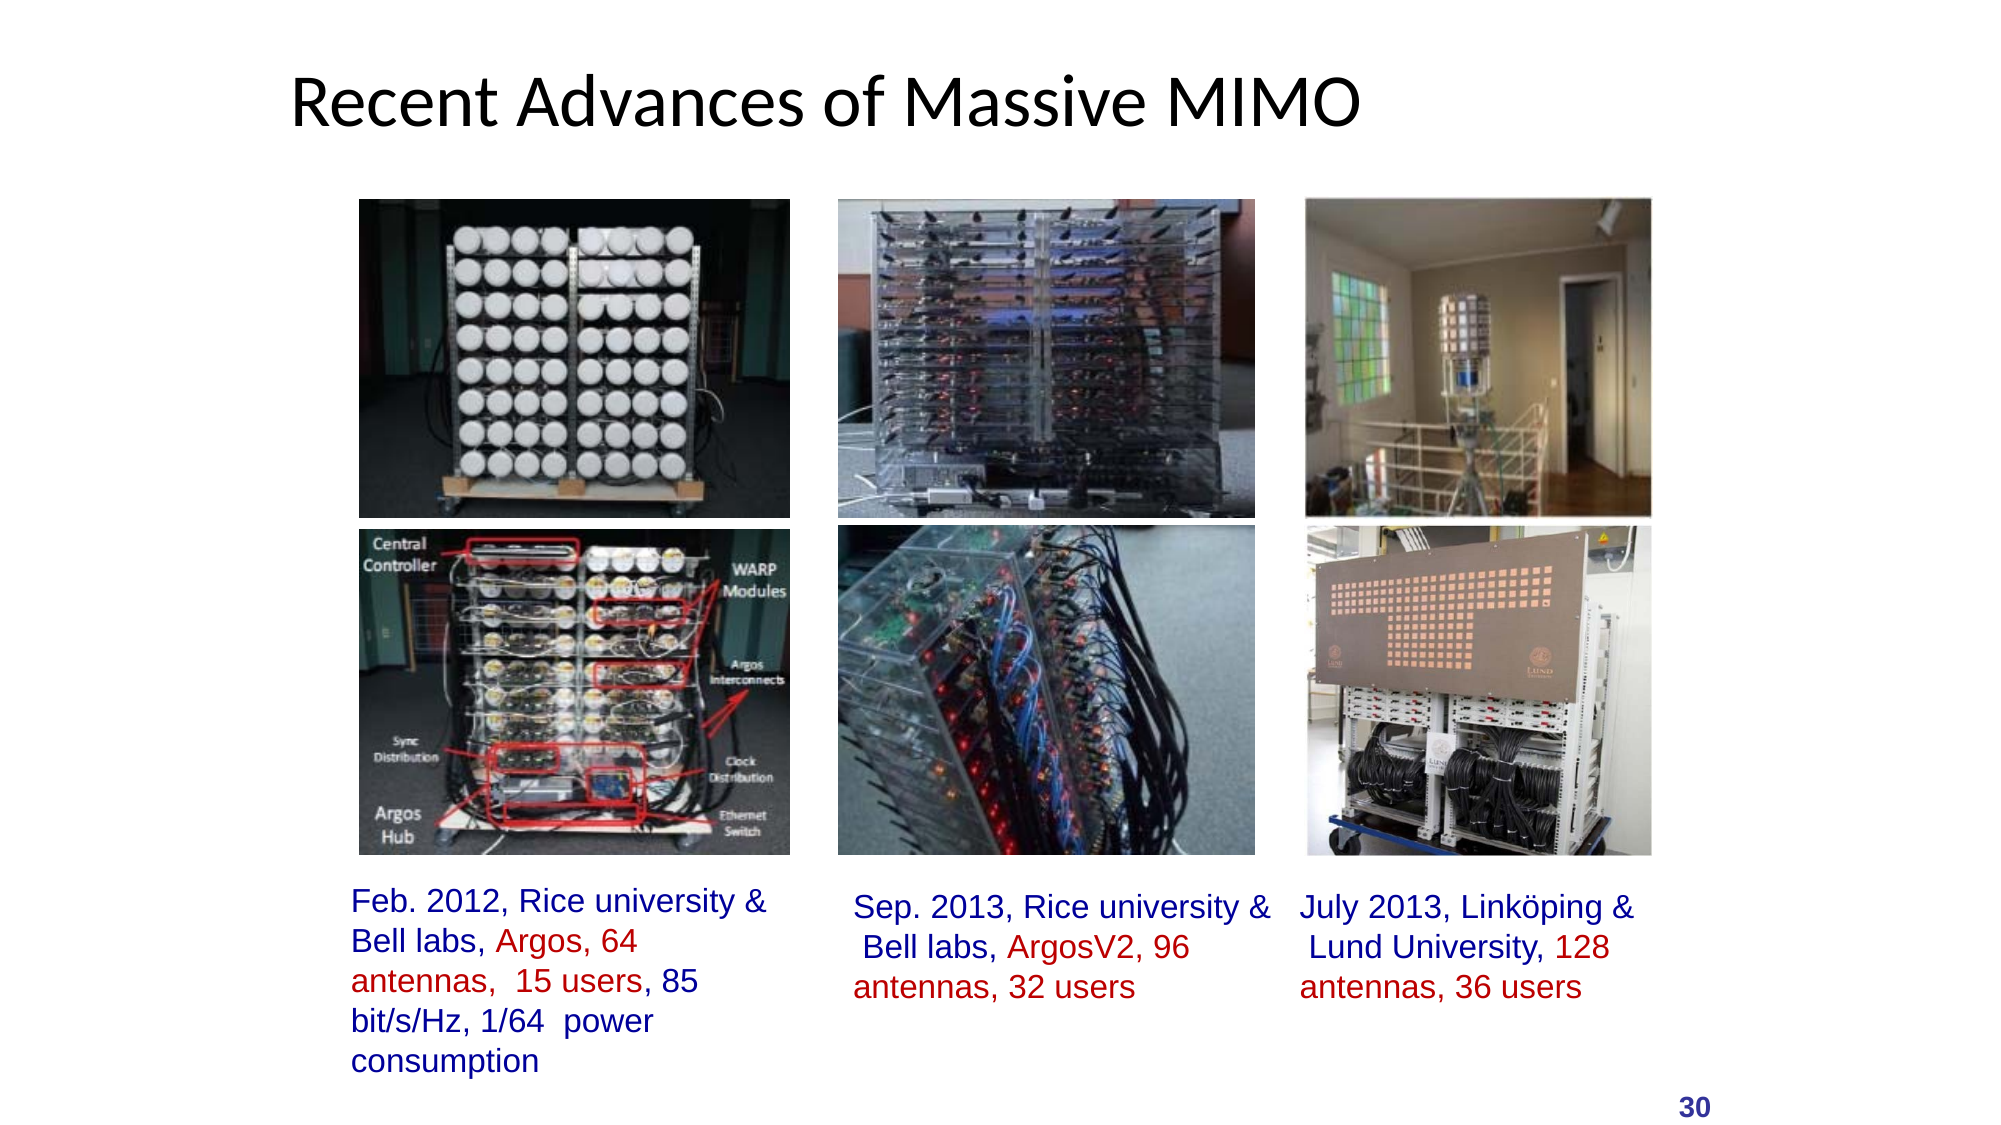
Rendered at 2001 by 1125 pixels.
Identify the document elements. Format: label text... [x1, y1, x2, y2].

title Recent Advances of Massive MIMO [288, 0, 1544, 191]
text_box July 2013, Linköping & Lund University, 128 antennas, 36 users [1297, 883, 1637, 1005]
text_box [359, 196, 1654, 856]
text_box Sep. 2013, Rice university & Bell labs, ArgosV2, 96 antennas, 32 users [851, 883, 1274, 1005]
picture [1304, 524, 1653, 856]
text_box Feb. 2012, Rice university & Bell labs, Argos, 64 antennas, 15 users, 85 bit/s/Hz, 1/64 power consumption [348, 877, 794, 1040]
text_box ‹#› [1670, 1082, 1716, 1124]
